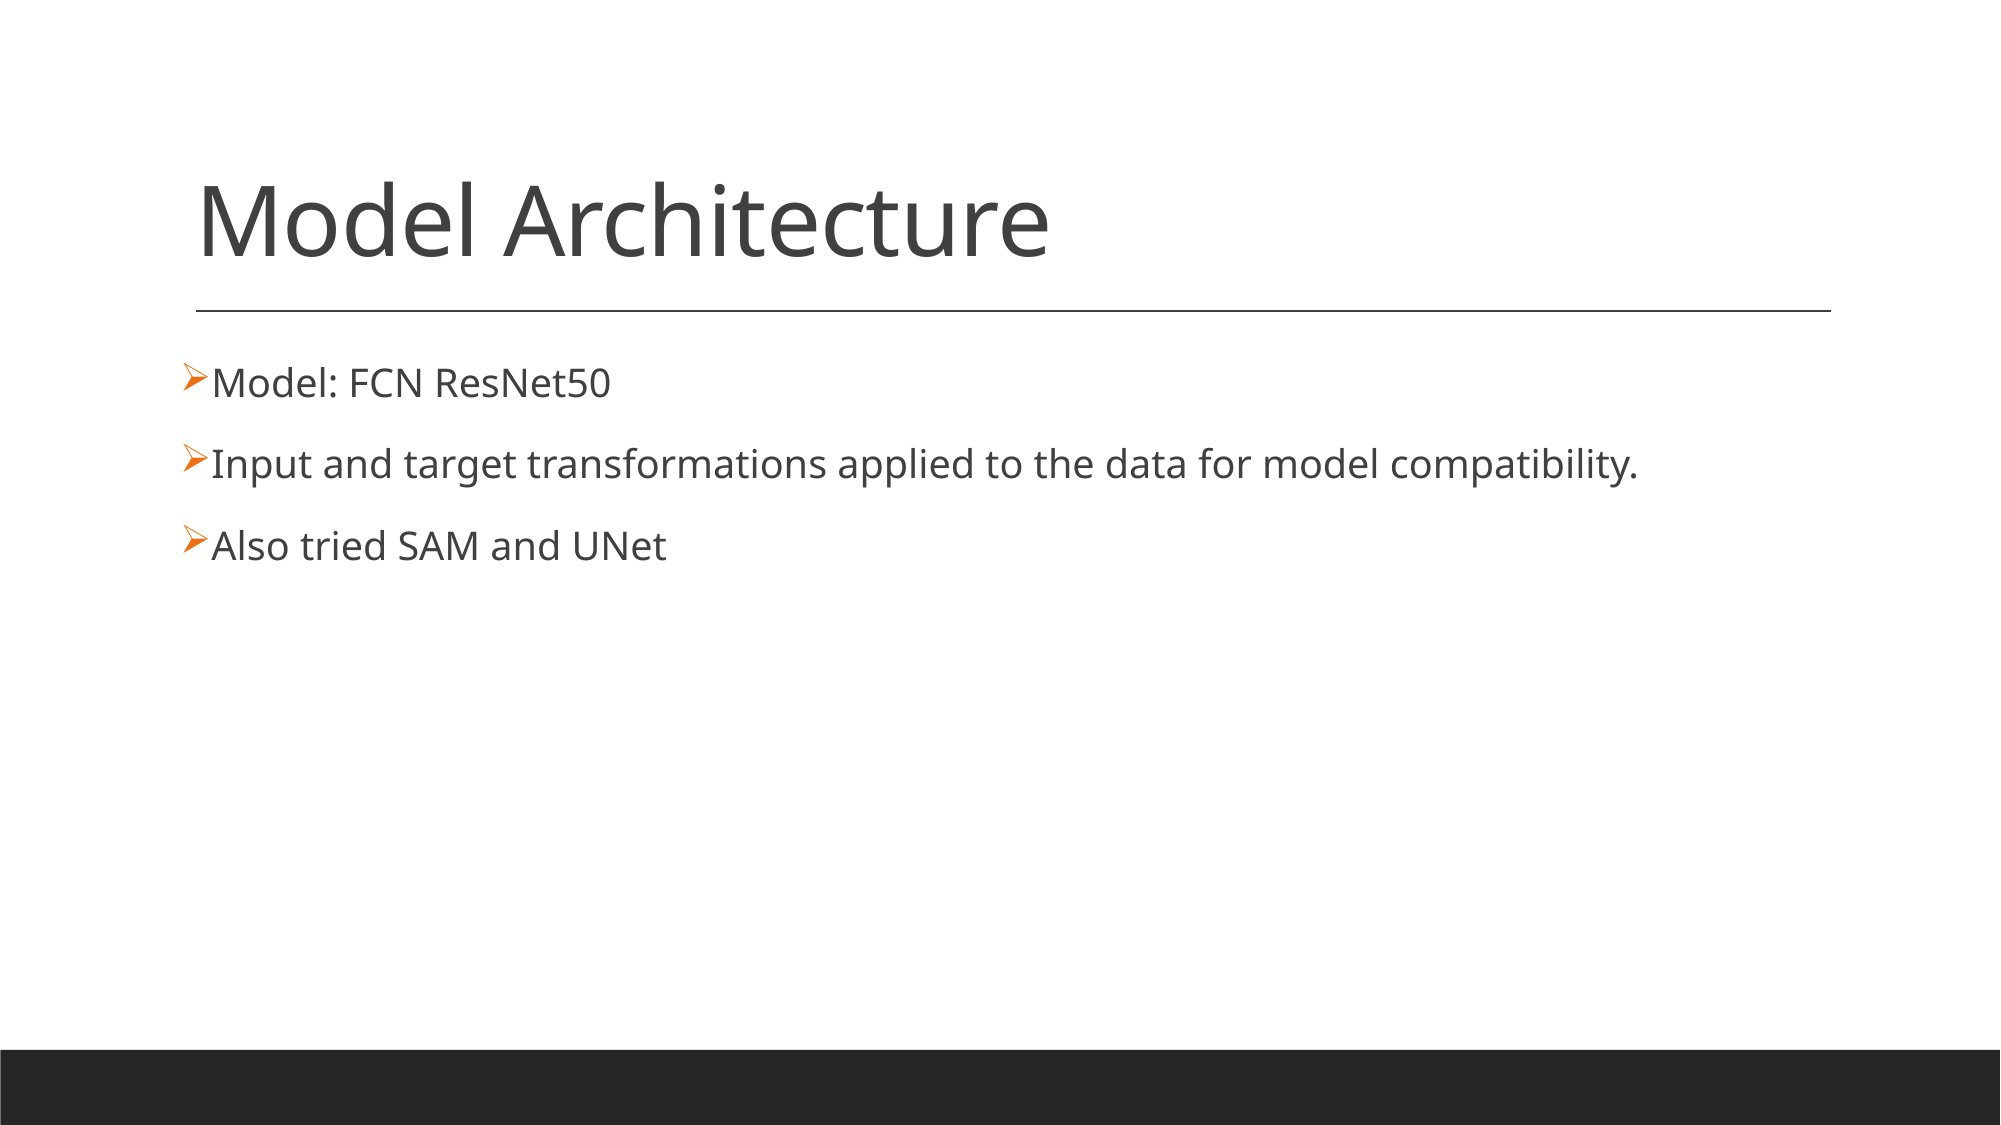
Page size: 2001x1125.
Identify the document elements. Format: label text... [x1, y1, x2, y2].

title Model Architecture [180, 47, 1830, 285]
list Model: FCN ResNet50 Input and target transformations applied to the data for model compatibility. Also tried SAM and UNet [180, 345, 1830, 963]
